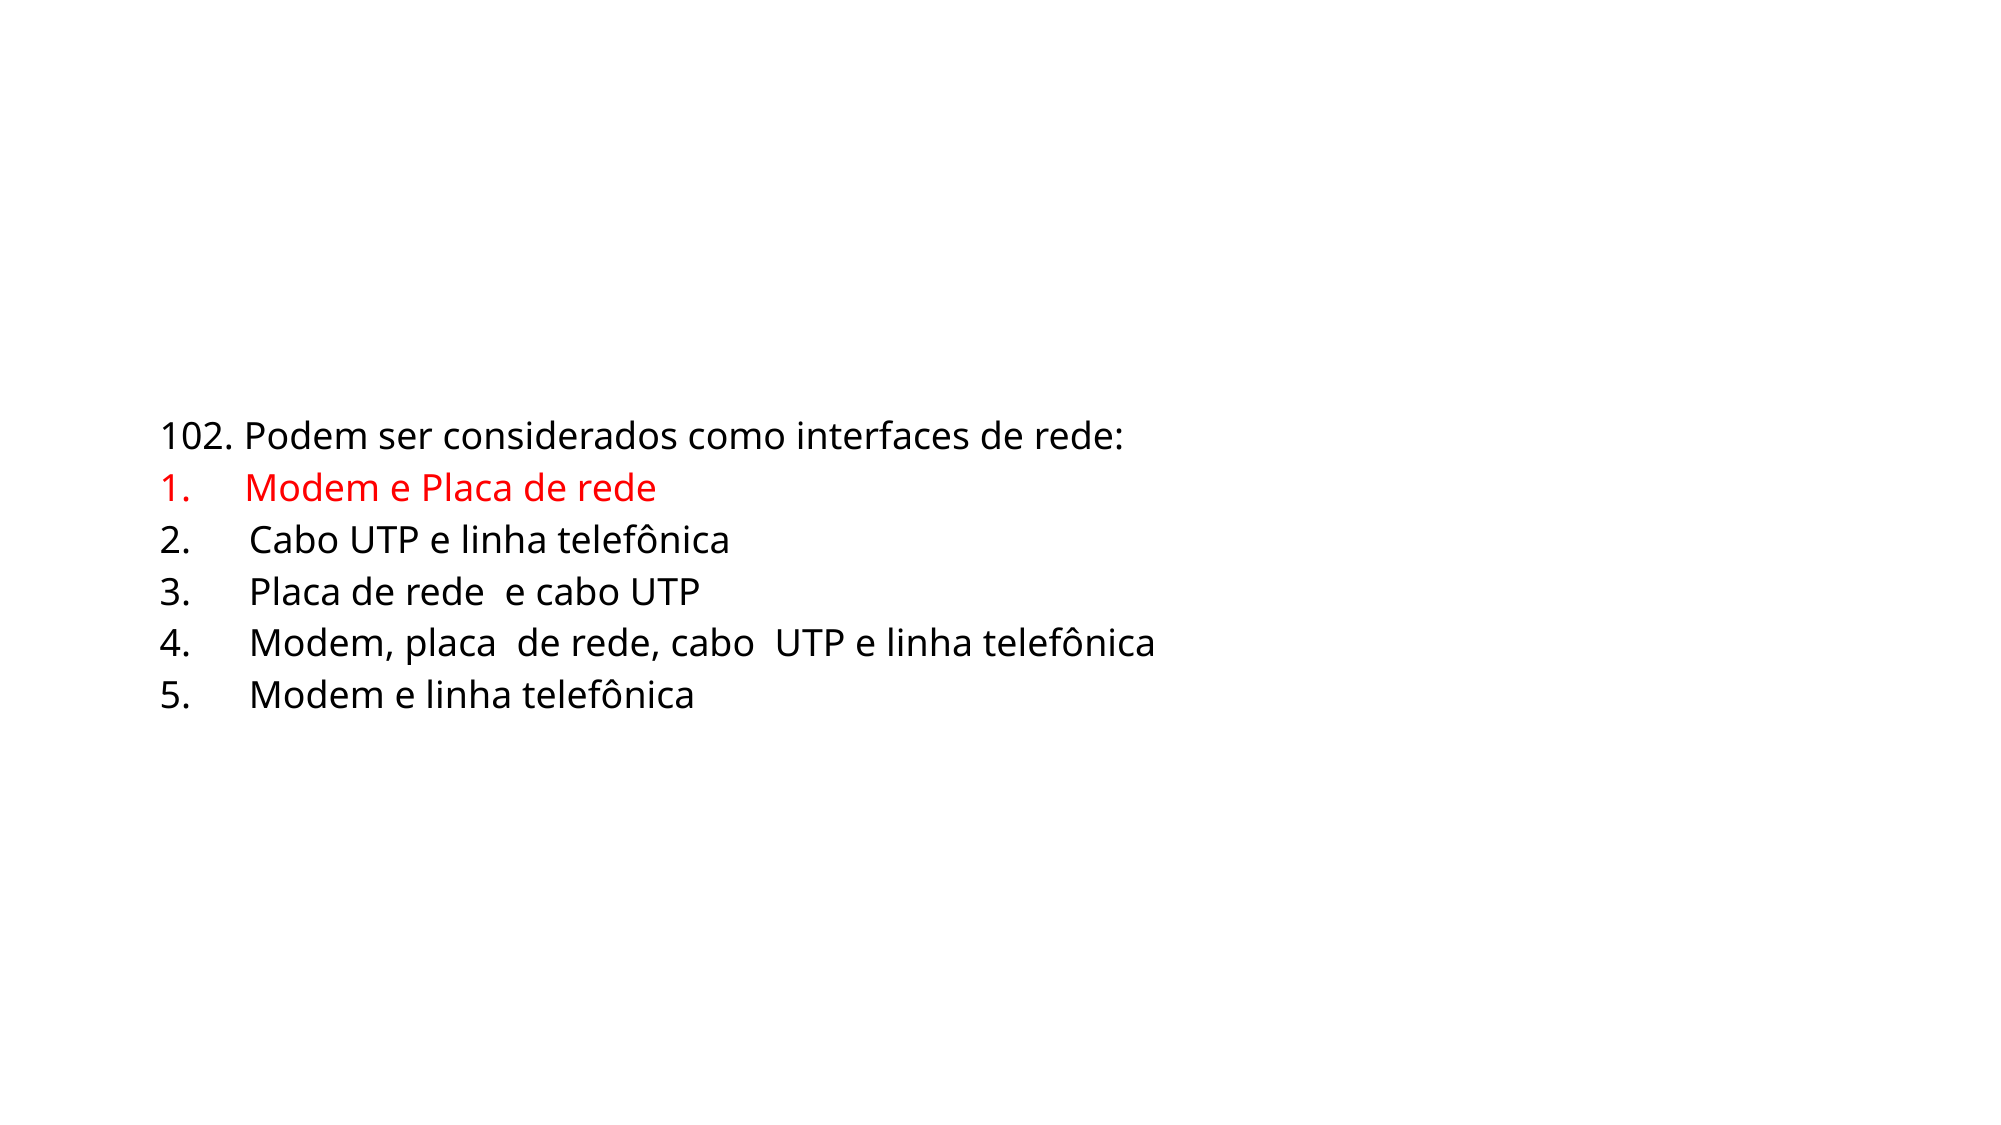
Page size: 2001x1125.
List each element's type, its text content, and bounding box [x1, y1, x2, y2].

text_box 102. Podem ser considerados como interfaces de rede: 1. Modem e Placa de rede 2. Cabo UTP e linha telefônica 3. Placa de rede e cabo UTP 4. Modem, placa de rede, cabo UTP e linha telefônica 5. Modem e linha telefônica [144, 398, 1867, 724]
